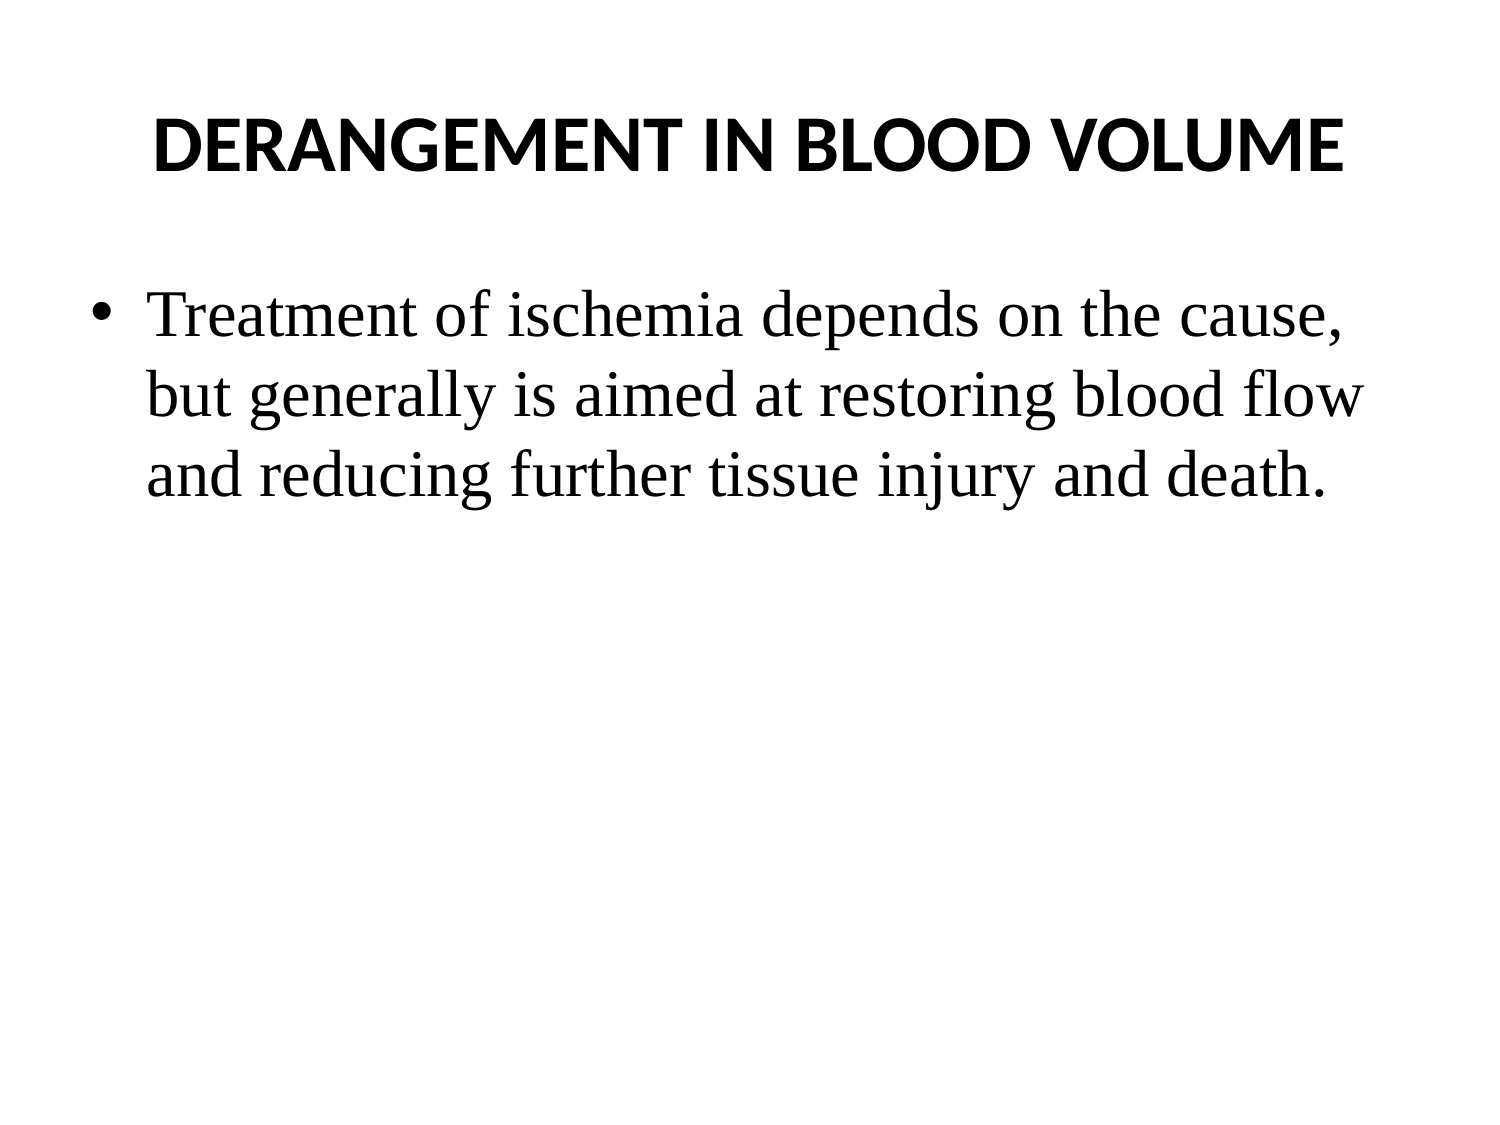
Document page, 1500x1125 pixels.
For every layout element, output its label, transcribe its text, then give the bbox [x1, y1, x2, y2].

title DERANGEMENT IN BLOOD VOLUME [75, 45, 1425, 233]
list Treatment of ischemia depends on the cause, but generally is aimed at restoring blood flow and reducing further tissue injury and death. [75, 262, 1425, 1005]
